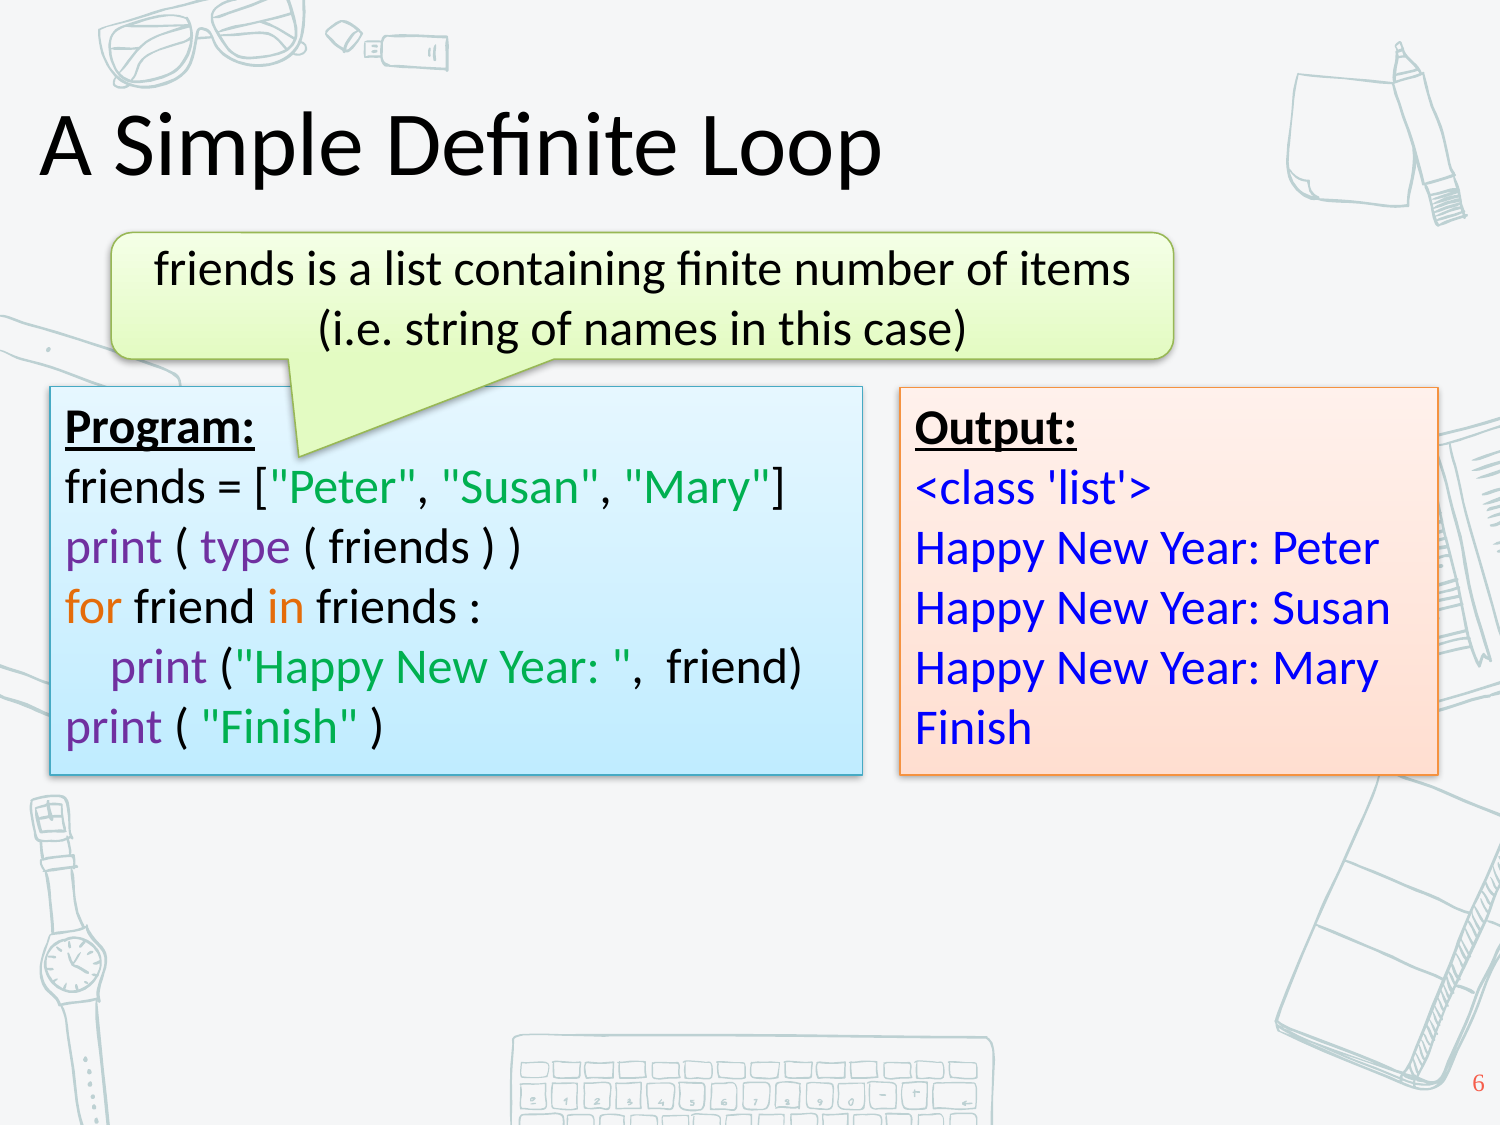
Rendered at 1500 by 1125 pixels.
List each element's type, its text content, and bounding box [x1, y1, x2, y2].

text_box friends is a list containing finite number of items (i.e. string of names in this case) [110, 231, 1175, 458]
text_box Program: friends = ["Peter", "Susan", "Mary"] print ( type ( friends ) ) for friend in friends : print ("Happy New Year: ", friend) print ( "Finish" ) [49, 386, 863, 776]
slide_number 6 [1425, 1050, 1500, 1113]
title A Simple Definite Loop [24, 45, 1475, 233]
text_box Output: <class 'list'> Happy New Year: Peter Happy New Year: Susan Happy New Year: Mary Finish [899, 387, 1439, 776]
